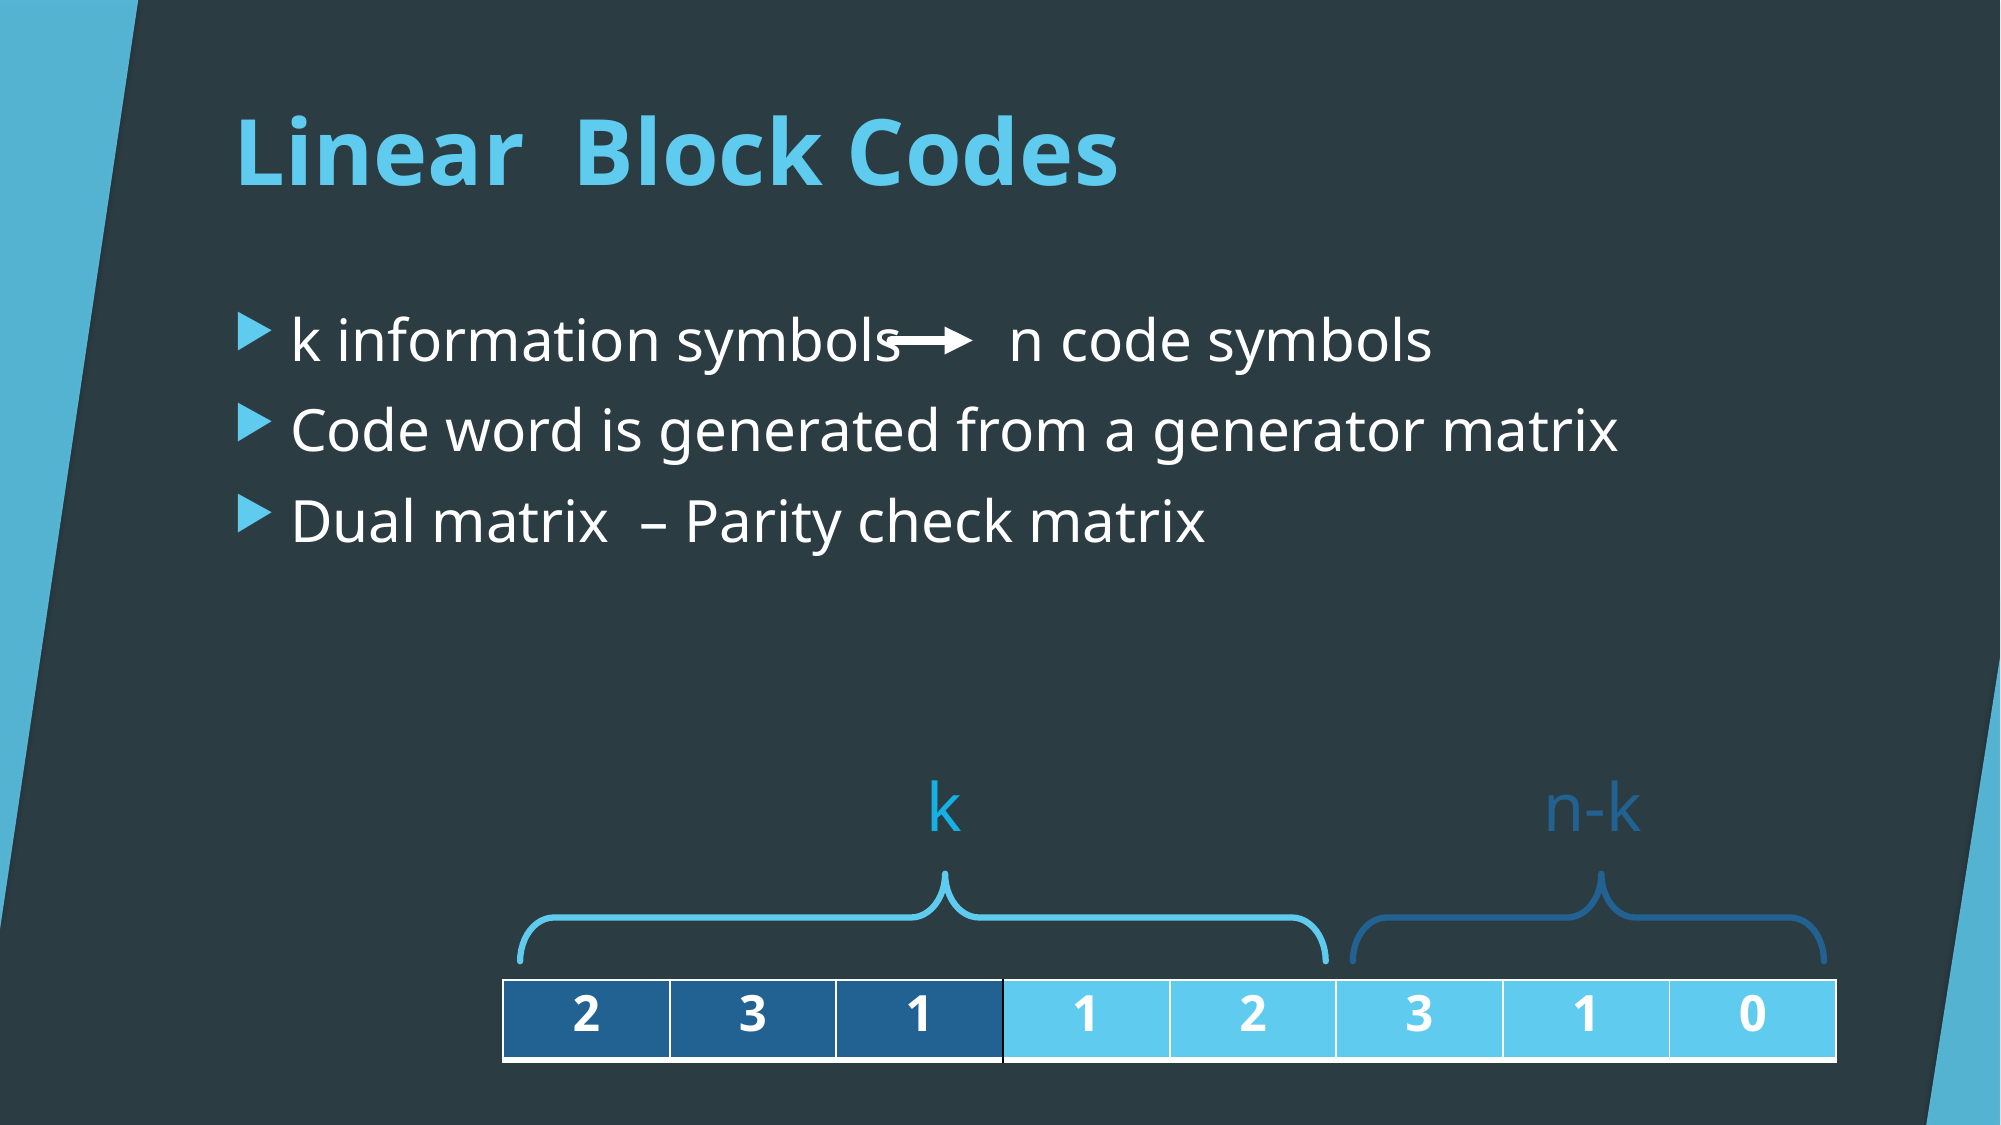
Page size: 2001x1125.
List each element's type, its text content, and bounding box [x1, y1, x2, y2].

text_box [0, 0, 140, 931]
table_header 3 [1337, 981, 1502, 1057]
table_header 1 [837, 981, 1002, 1057]
text_box k [911, 757, 973, 852]
table_header 1 [1504, 981, 1669, 1057]
text_box [1351, 872, 1826, 963]
table_header 3 [671, 981, 835, 1057]
table_header 2 [504, 981, 669, 1057]
table_header 1 [1004, 981, 1169, 1057]
text_box [0, 0, 2000, 1125]
table_header 0 [1670, 981, 1835, 1057]
text_box n-k [1528, 757, 1660, 852]
text_box [1925, 657, 2000, 1125]
table_header 2 [1171, 981, 1335, 1057]
text_box [519, 872, 1327, 963]
